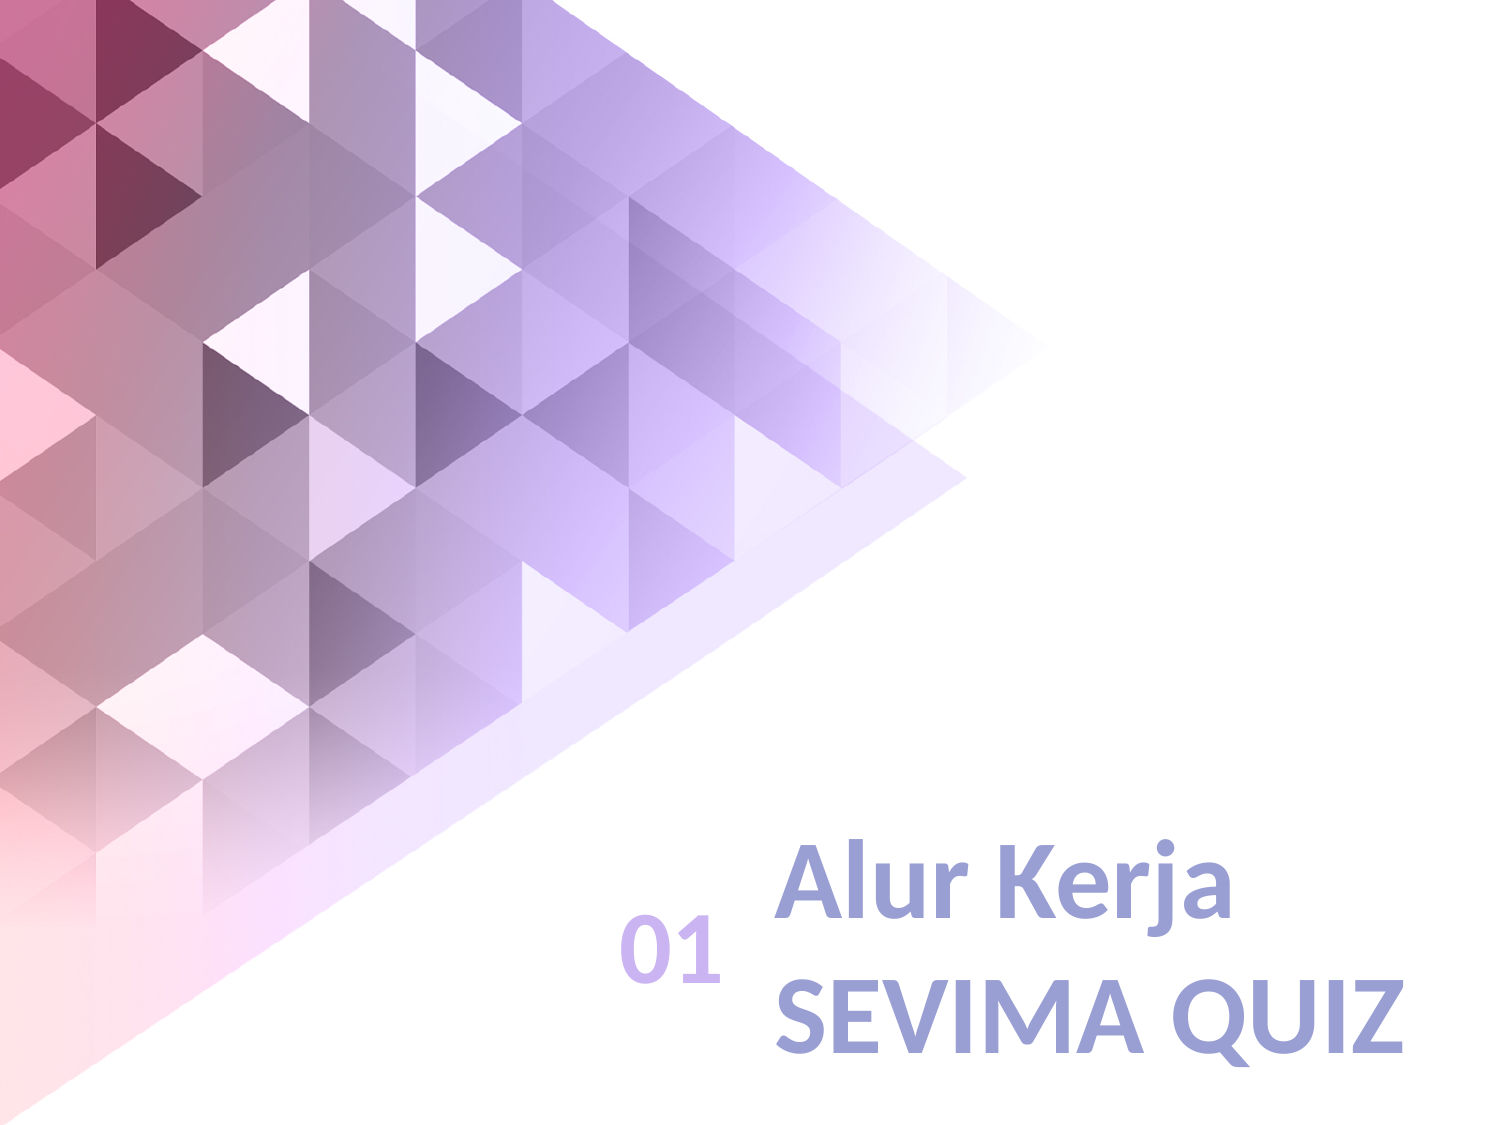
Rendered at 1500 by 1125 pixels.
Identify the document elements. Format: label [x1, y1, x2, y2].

picture [0, 0, 1500, 1125]
text_box [584, 798, 1500, 1087]
